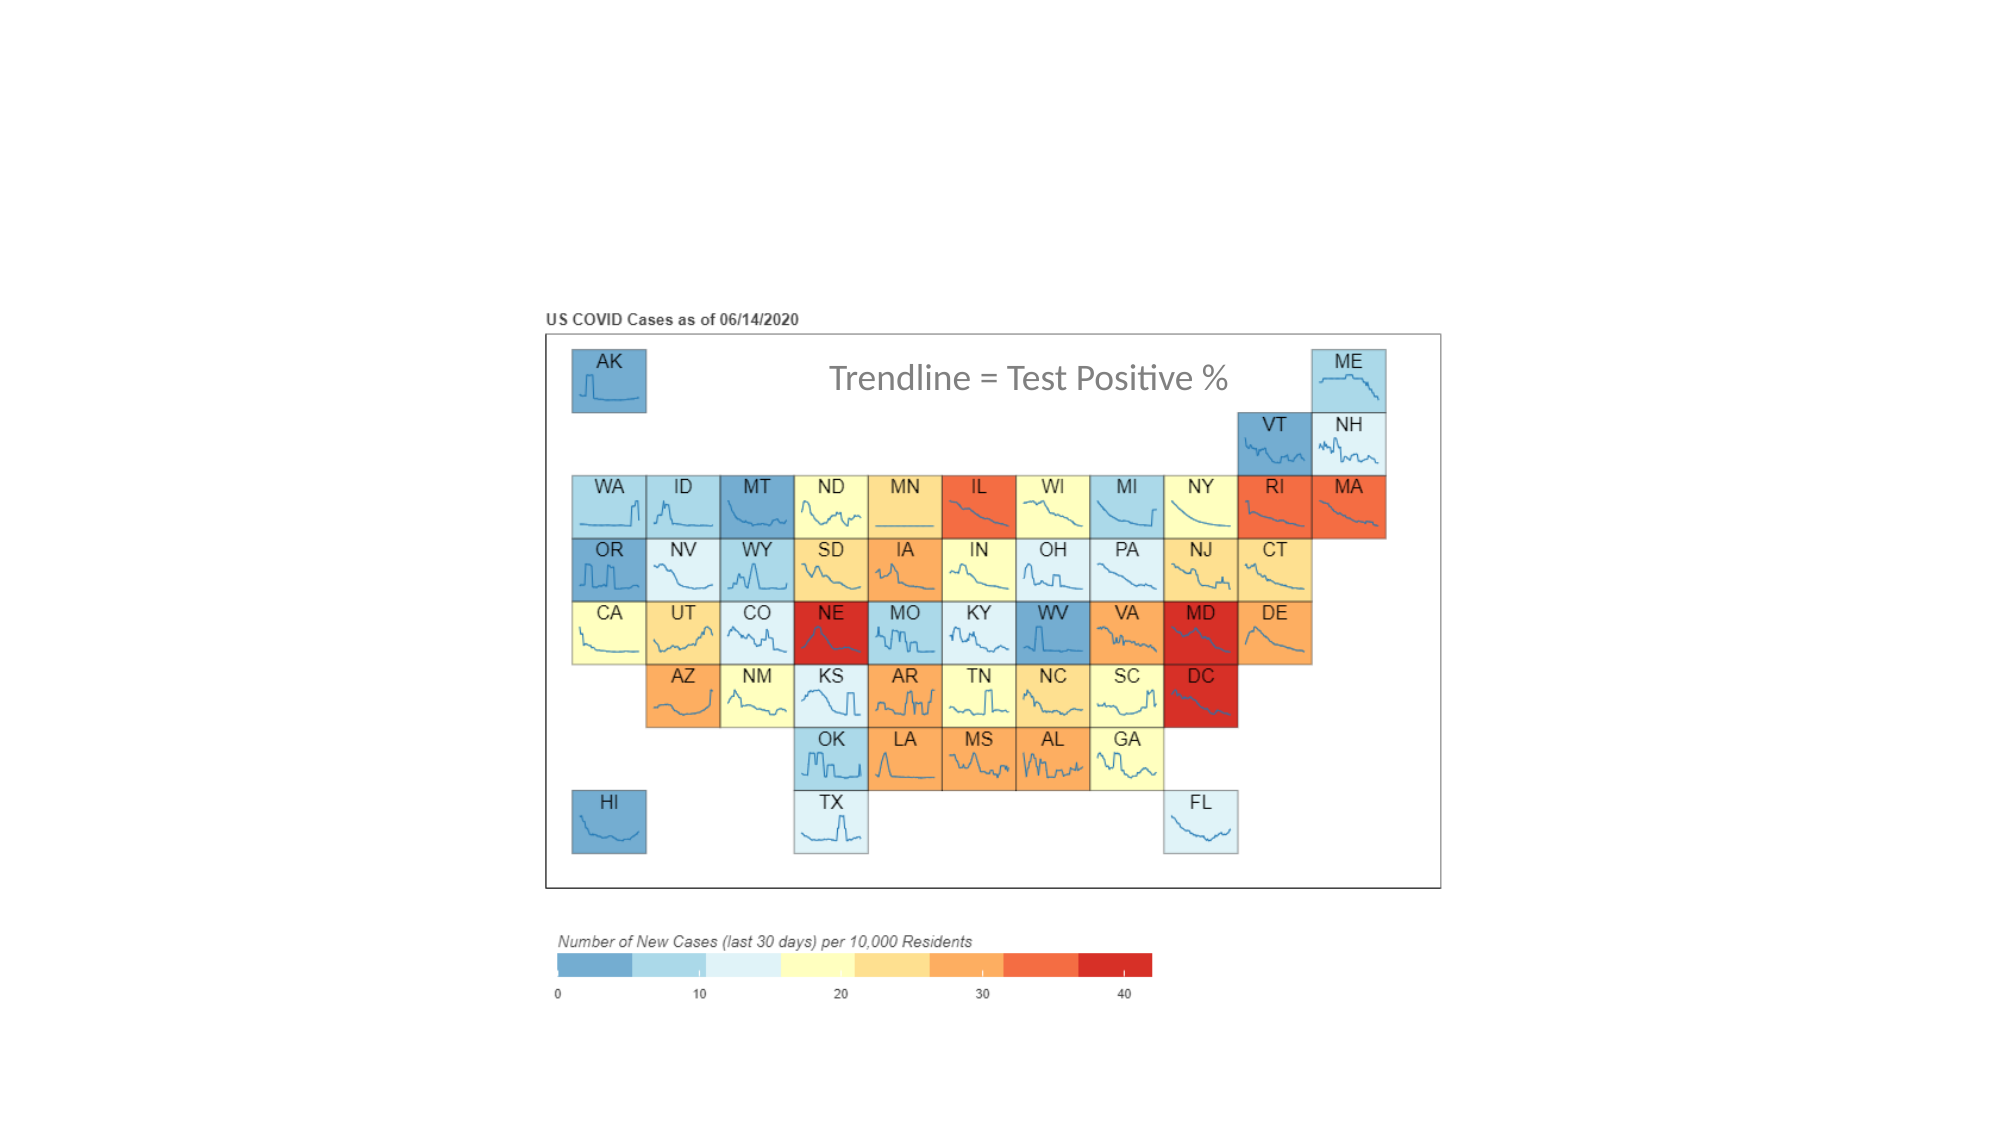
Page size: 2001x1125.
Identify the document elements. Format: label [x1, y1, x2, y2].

list [524, 299, 1476, 1014]
